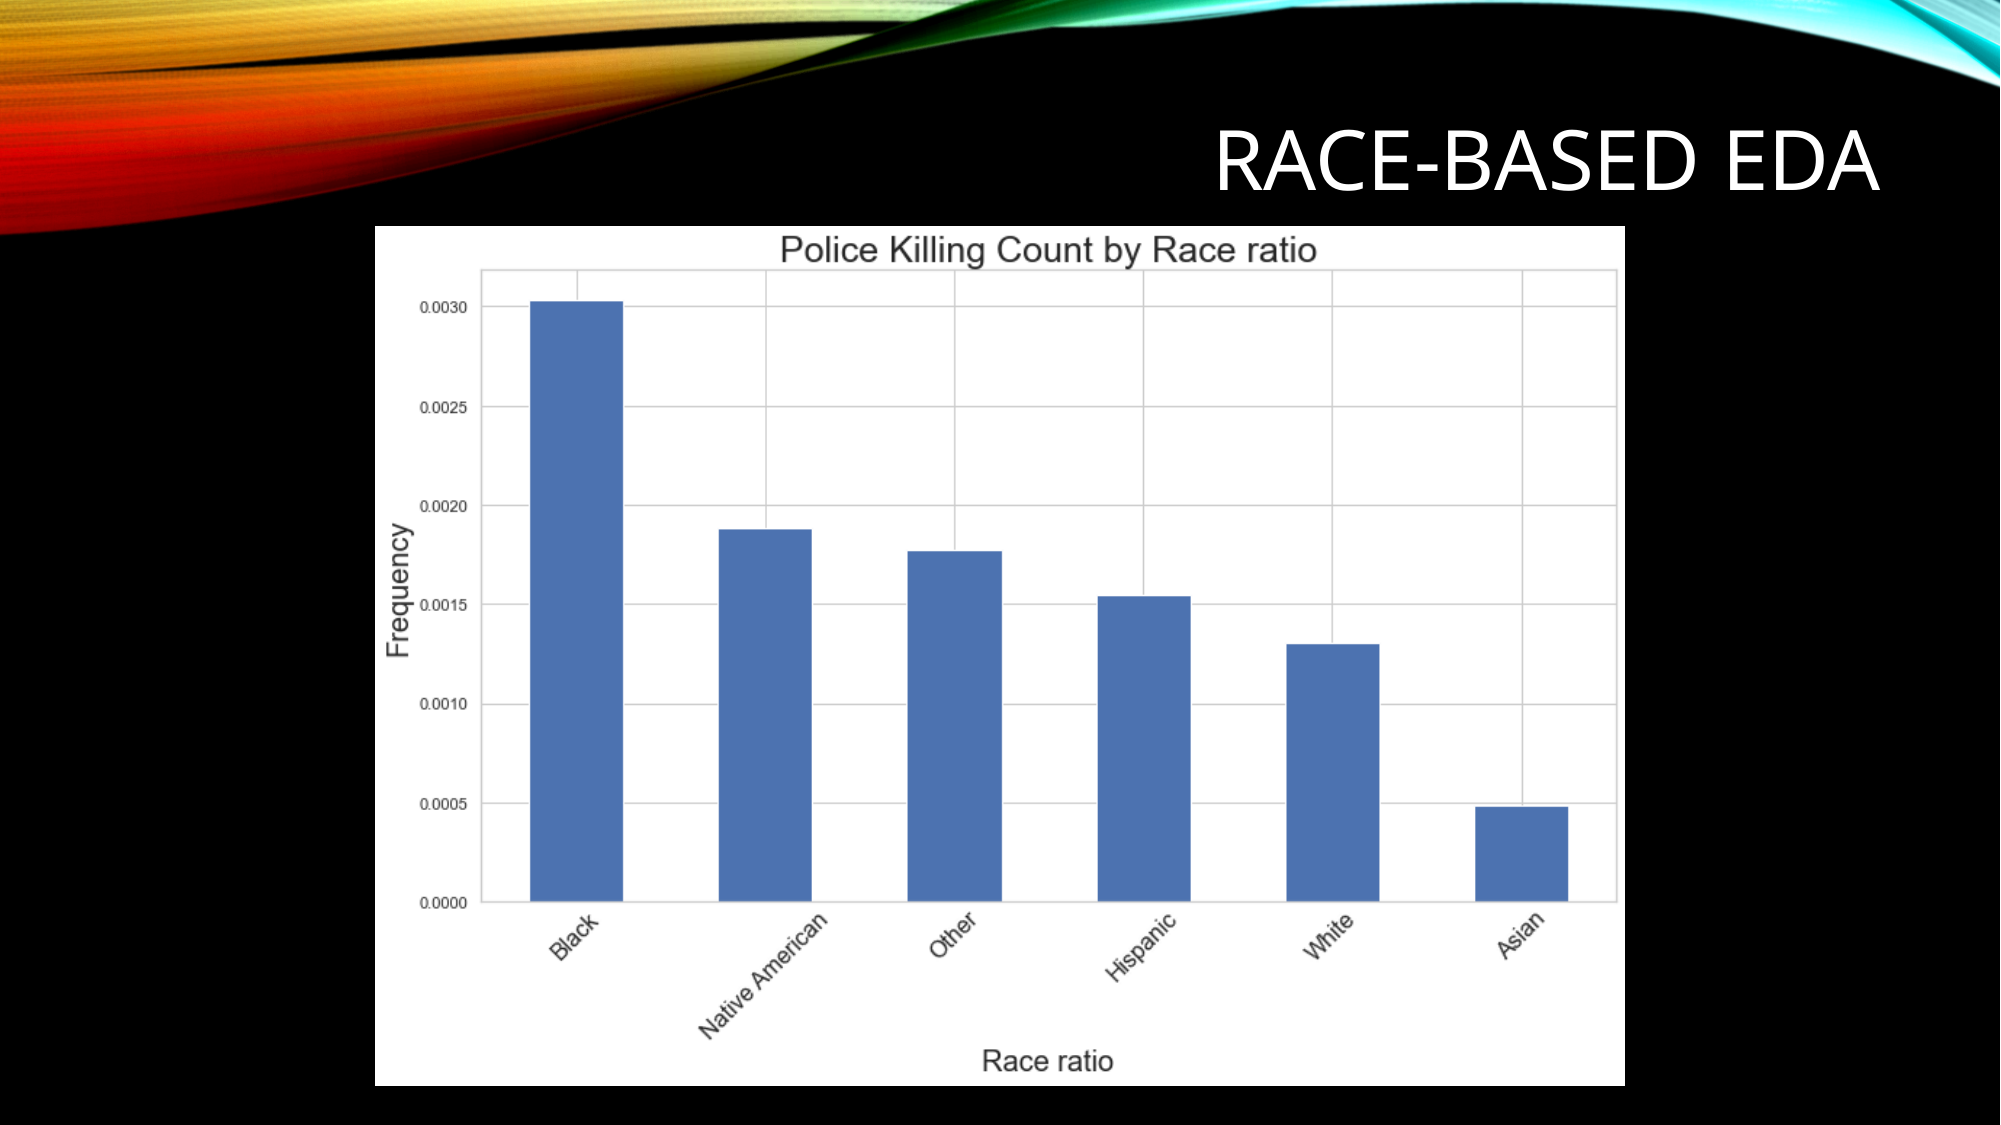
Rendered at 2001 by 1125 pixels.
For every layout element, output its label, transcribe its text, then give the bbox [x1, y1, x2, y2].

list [374, 226, 1625, 1087]
title RACE-BASED EDA [483, 57, 1897, 270]
picture [0, 0, 2000, 237]
